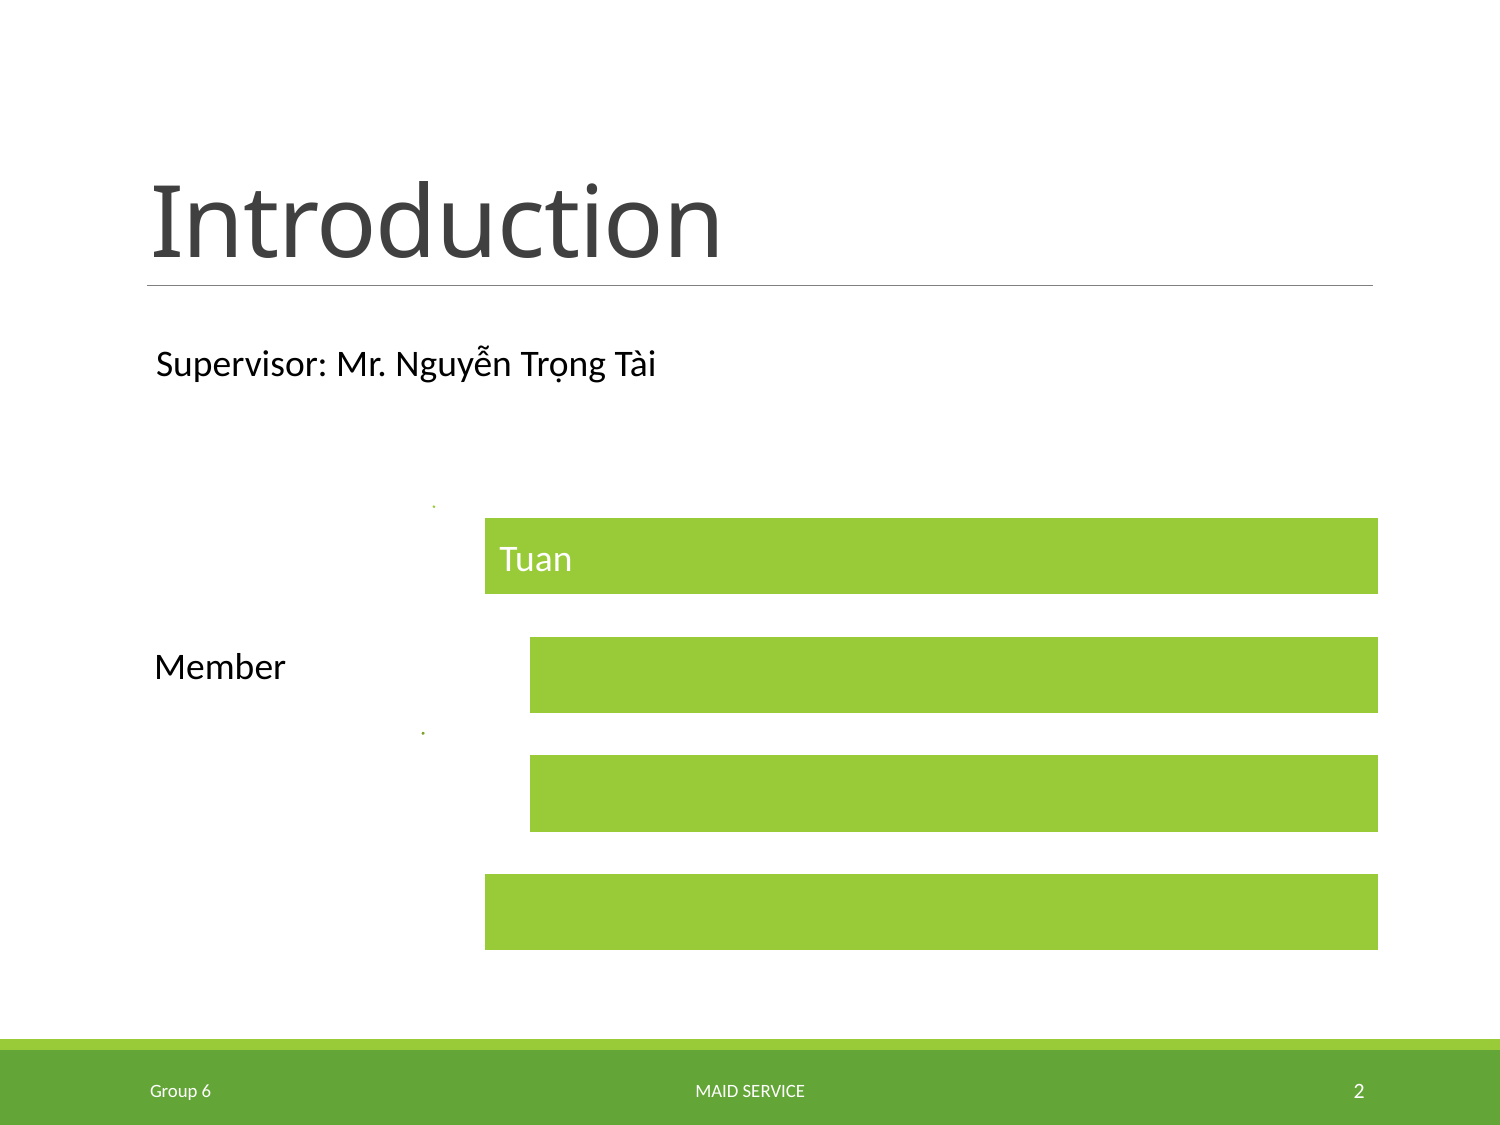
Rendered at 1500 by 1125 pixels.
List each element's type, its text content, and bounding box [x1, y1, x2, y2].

text_box Supervisor: Mr. Nguyễn Trọng Tài [141, 331, 672, 392]
slide_number 2 [1218, 1059, 1380, 1120]
title Introduction [135, 47, 1373, 285]
slide_number Group 6 [135, 1059, 440, 1120]
footer Maid Service [453, 1059, 1047, 1120]
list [417, 441, 1380, 958]
text_box Member [139, 634, 302, 695]
